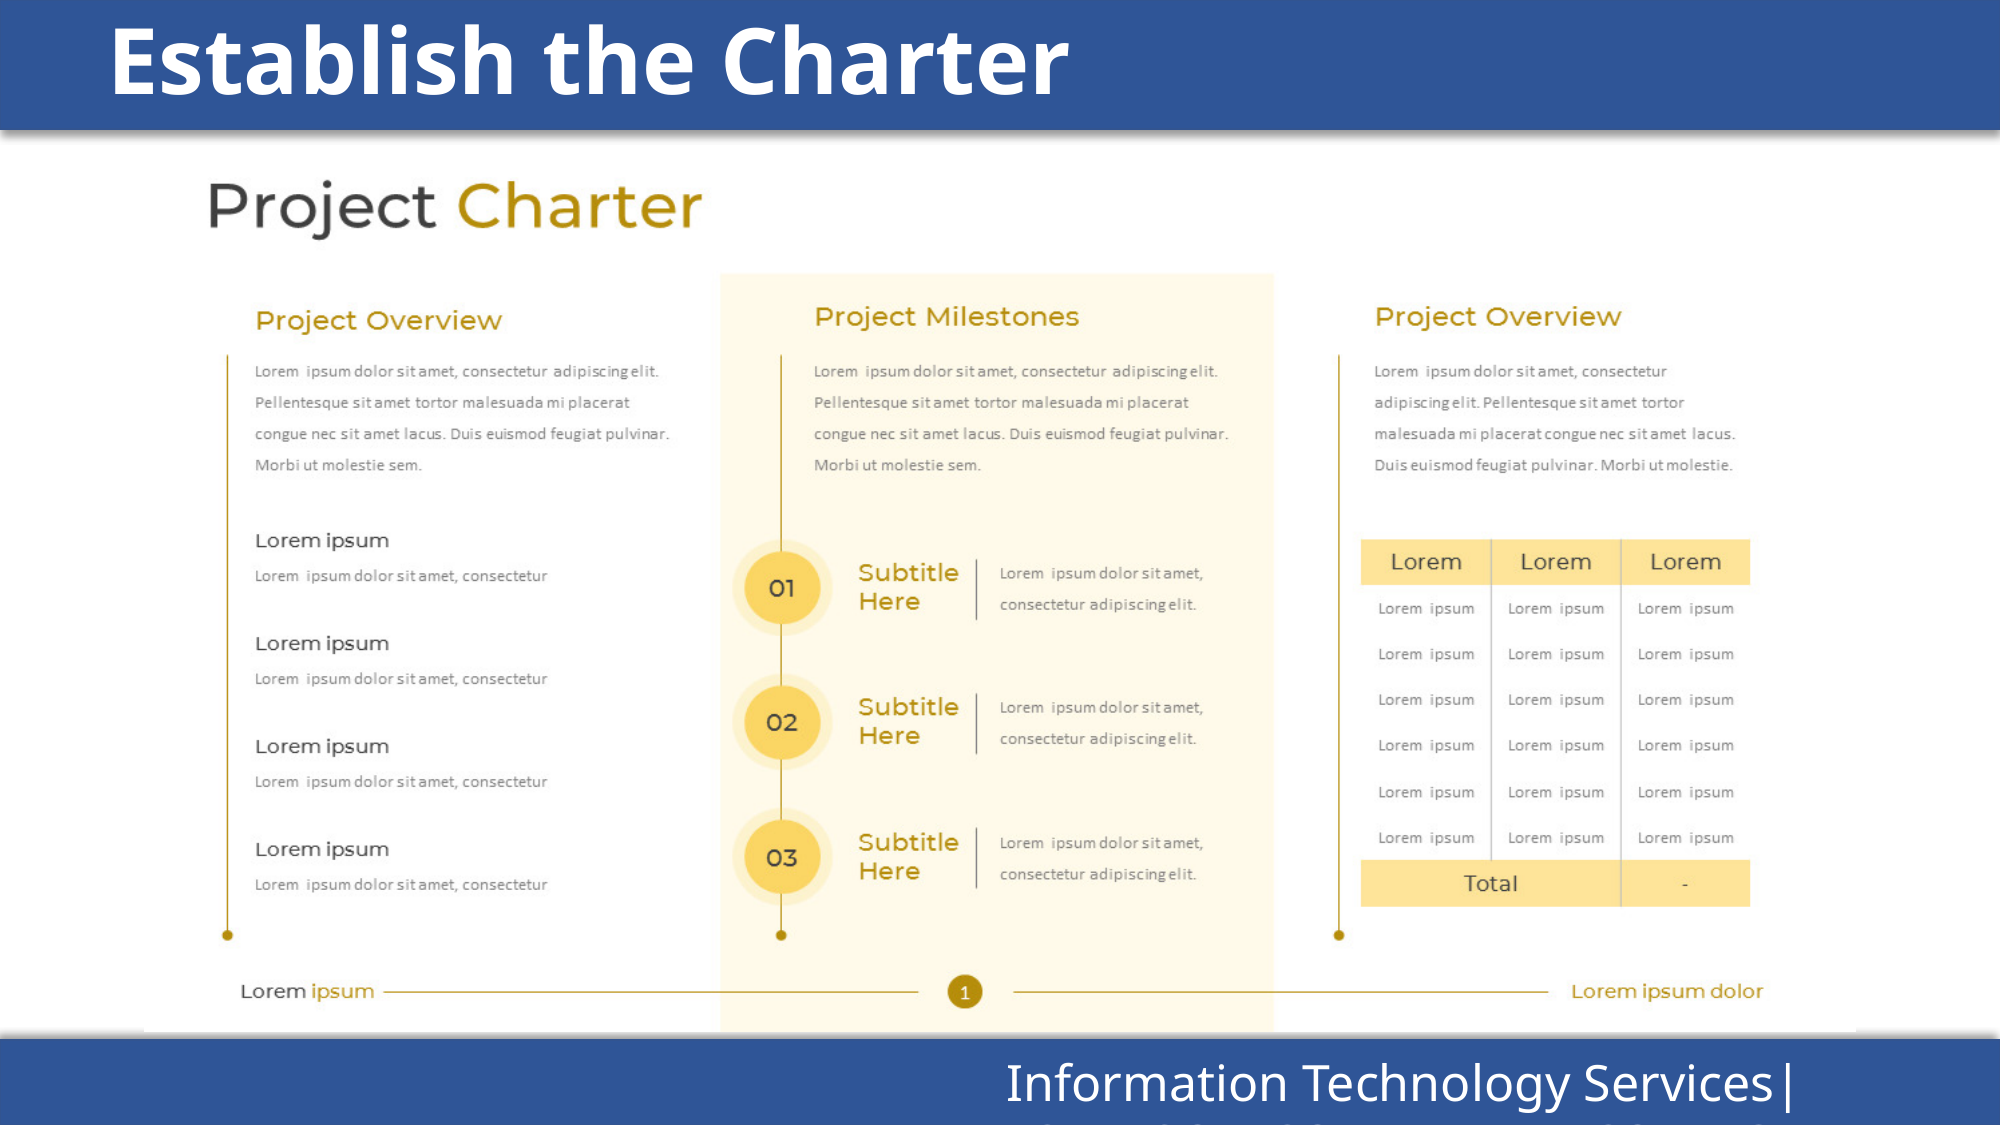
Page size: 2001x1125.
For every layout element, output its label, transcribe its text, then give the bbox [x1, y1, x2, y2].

text_box [0, 1039, 2000, 1125]
text_box [0, 0, 2000, 130]
text_box Information Technology Services| HUTCHINSON COMMUNITY COLLEGE [656, 1043, 1818, 1125]
picture [144, 147, 1856, 1032]
title Establish the Charter [92, 0, 1818, 129]
